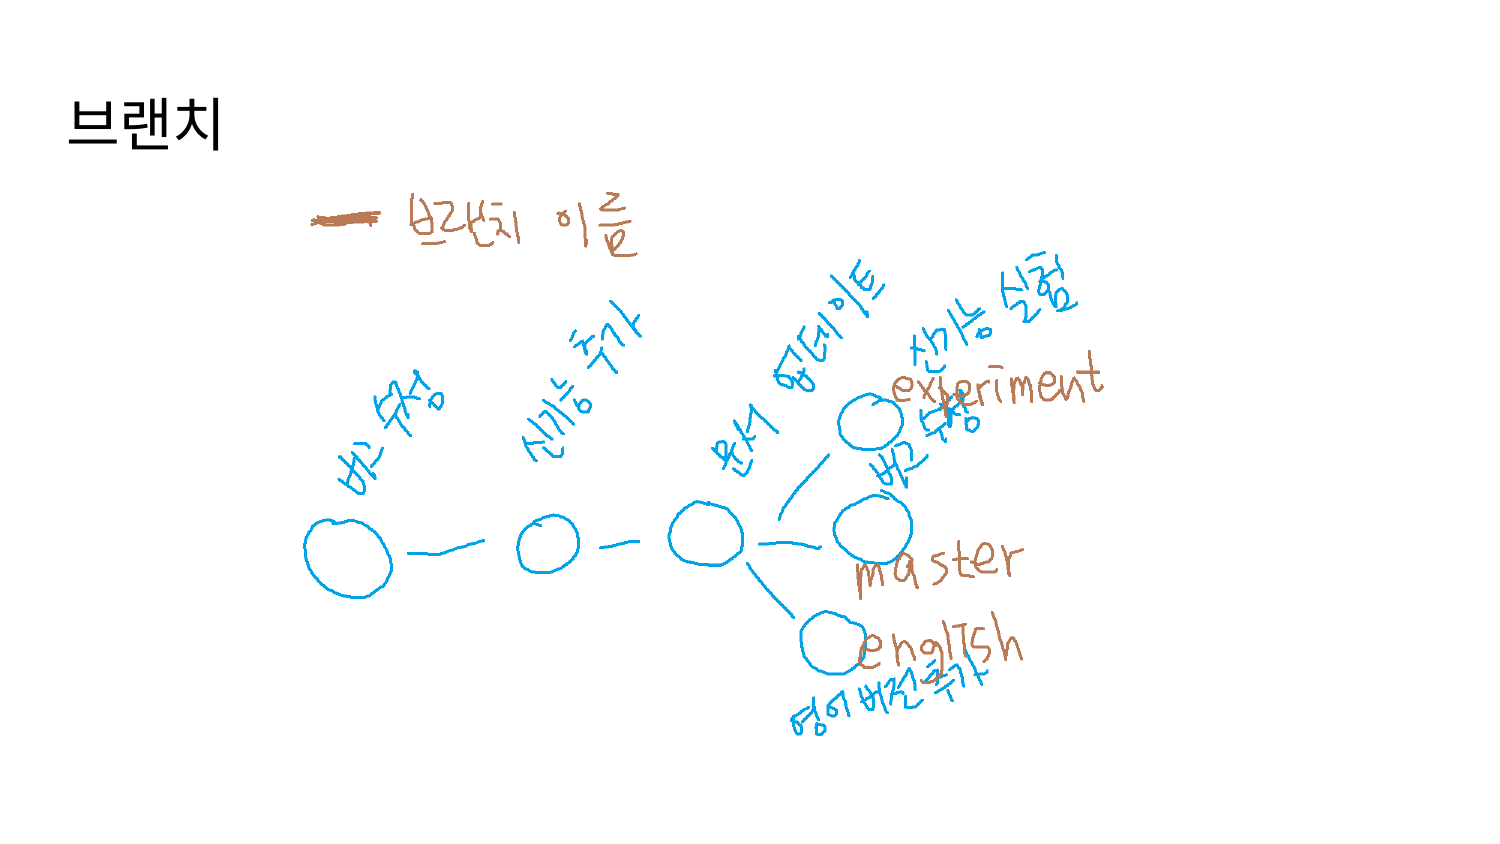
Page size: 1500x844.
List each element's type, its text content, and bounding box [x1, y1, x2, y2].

title 브랜치 [51, 72, 1449, 167]
picture [81, 178, 1419, 761]
